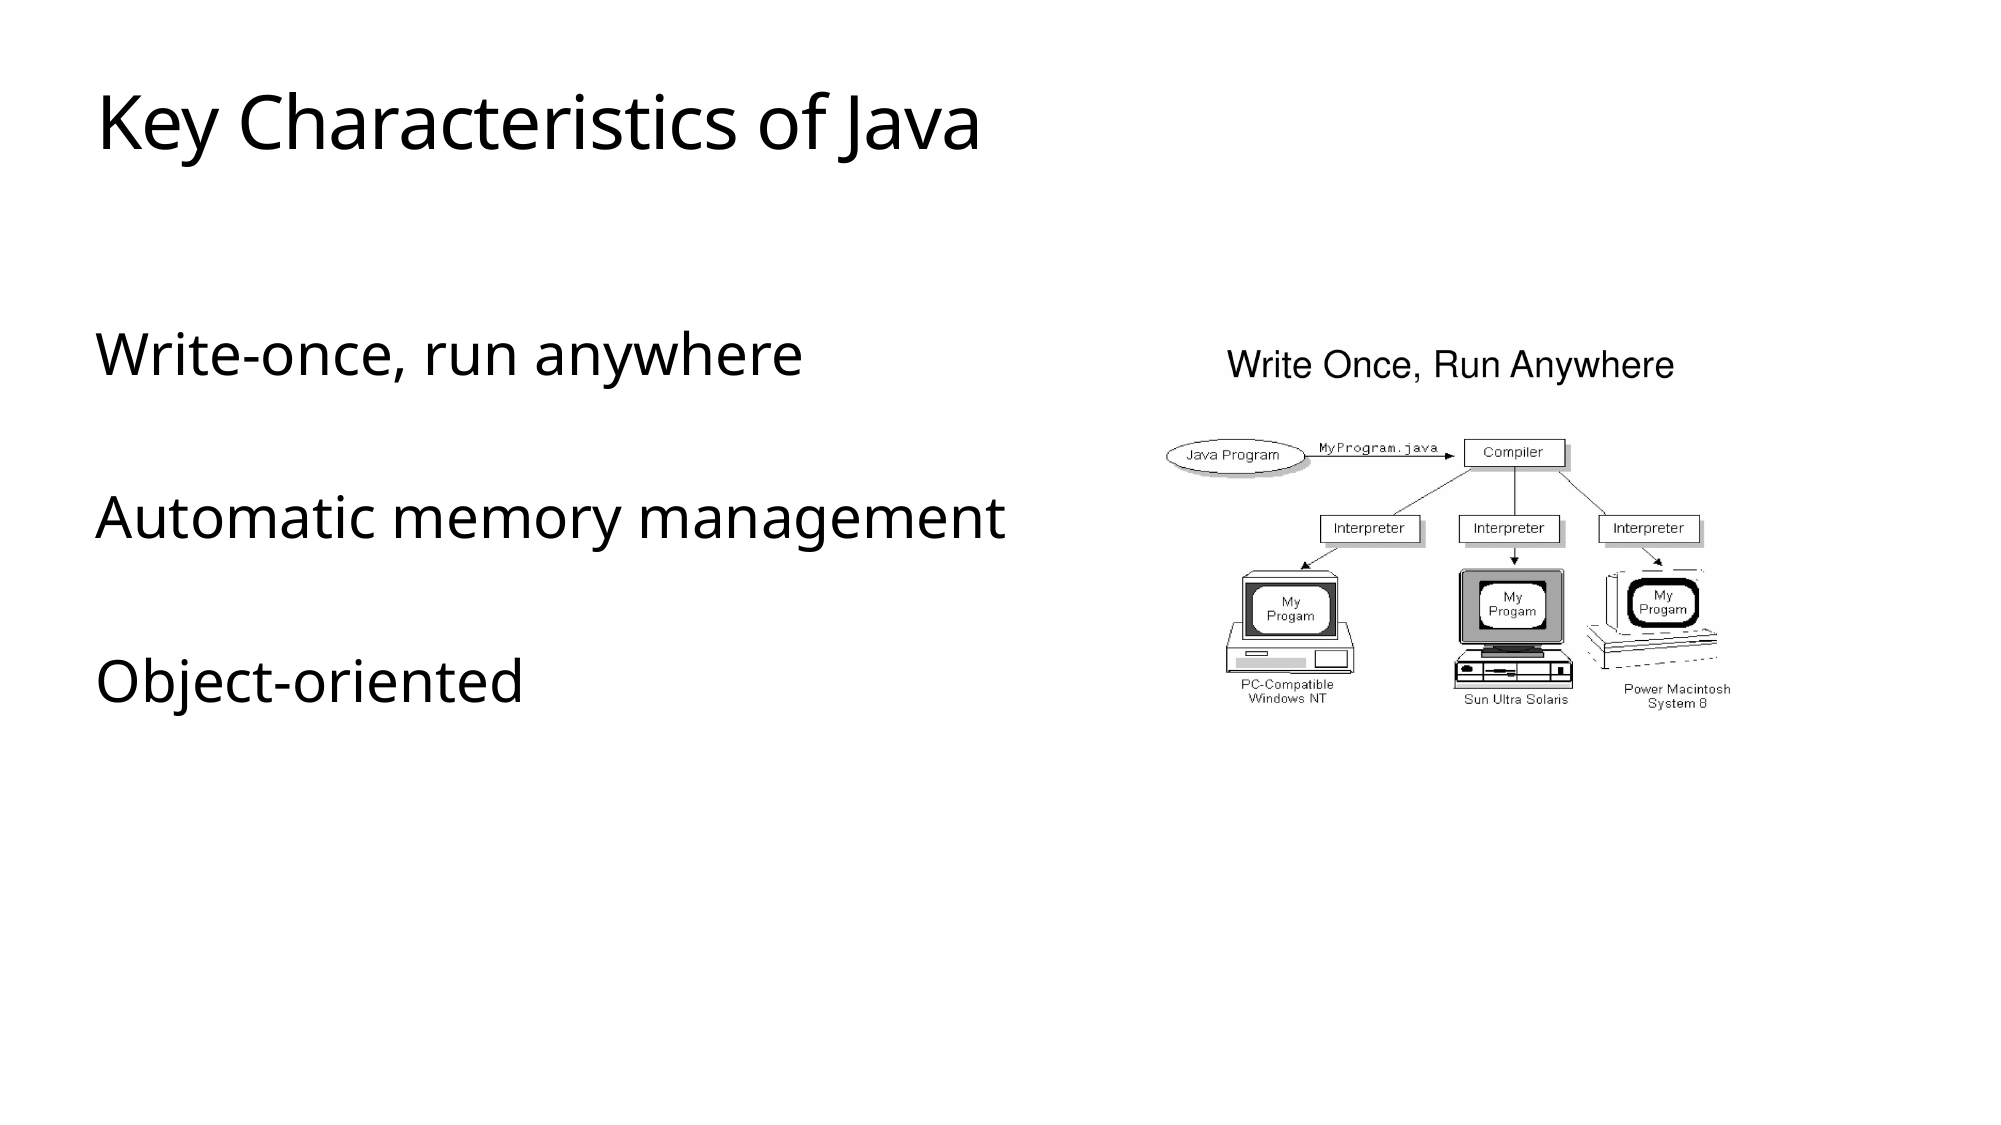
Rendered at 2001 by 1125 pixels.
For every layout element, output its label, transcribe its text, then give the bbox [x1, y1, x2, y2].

list Write-once, run anywhere Automatic memory management Object-oriented [95, 235, 1904, 501]
picture [1146, 306, 1755, 763]
title Key Characteristics of Java [96, 75, 1904, 166]
